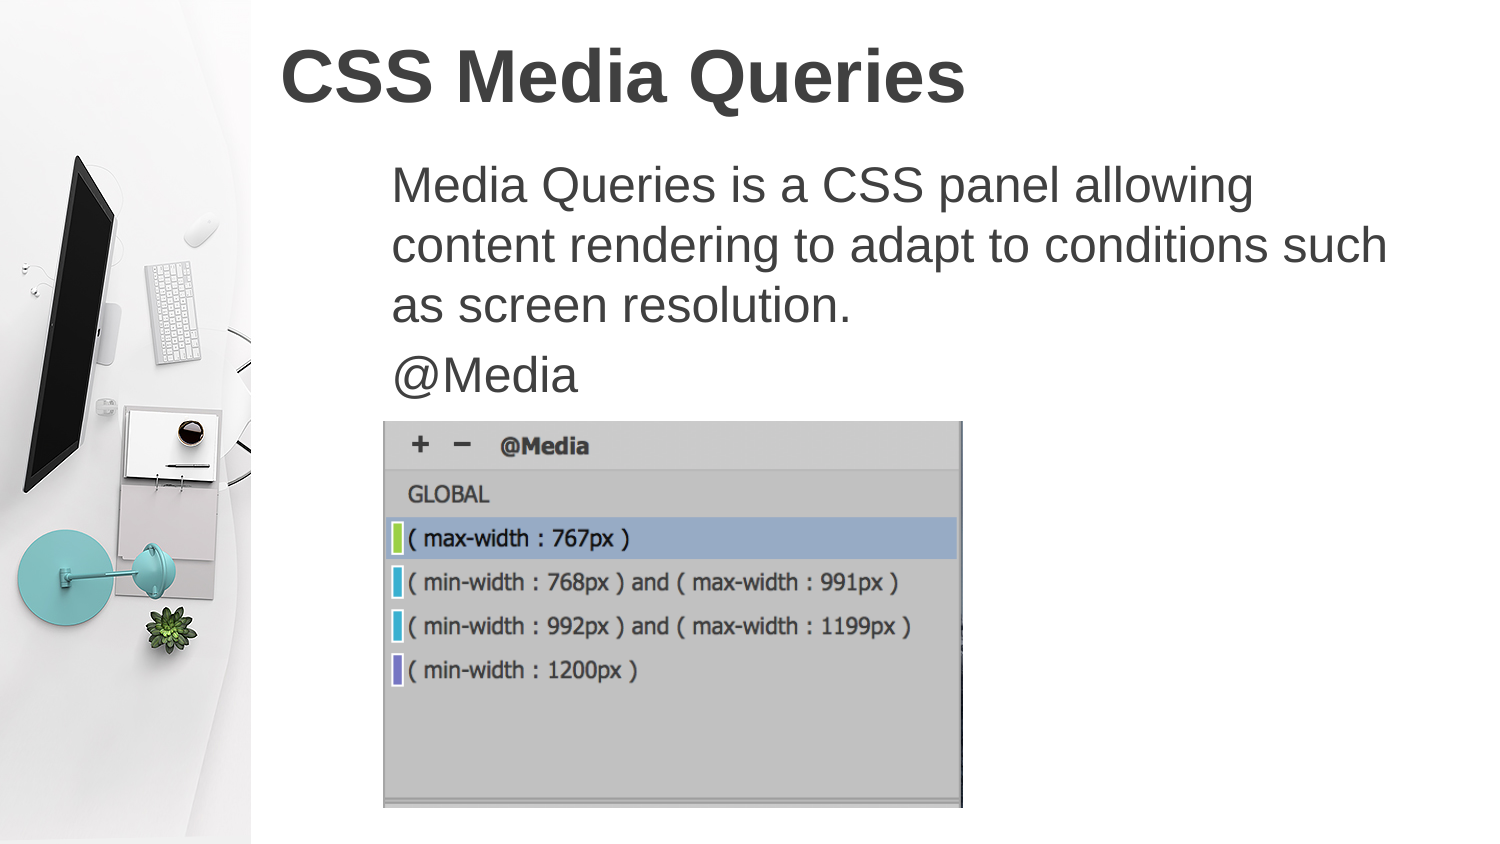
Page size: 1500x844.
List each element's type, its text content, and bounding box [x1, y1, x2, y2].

picture [0, 0, 1500, 844]
title CSS Media Queries [265, 0, 1500, 146]
list Media Queries is a CSS panel allowing content rendering to adapt to conditions such as screen resolution. @Media [326, 145, 1461, 789]
